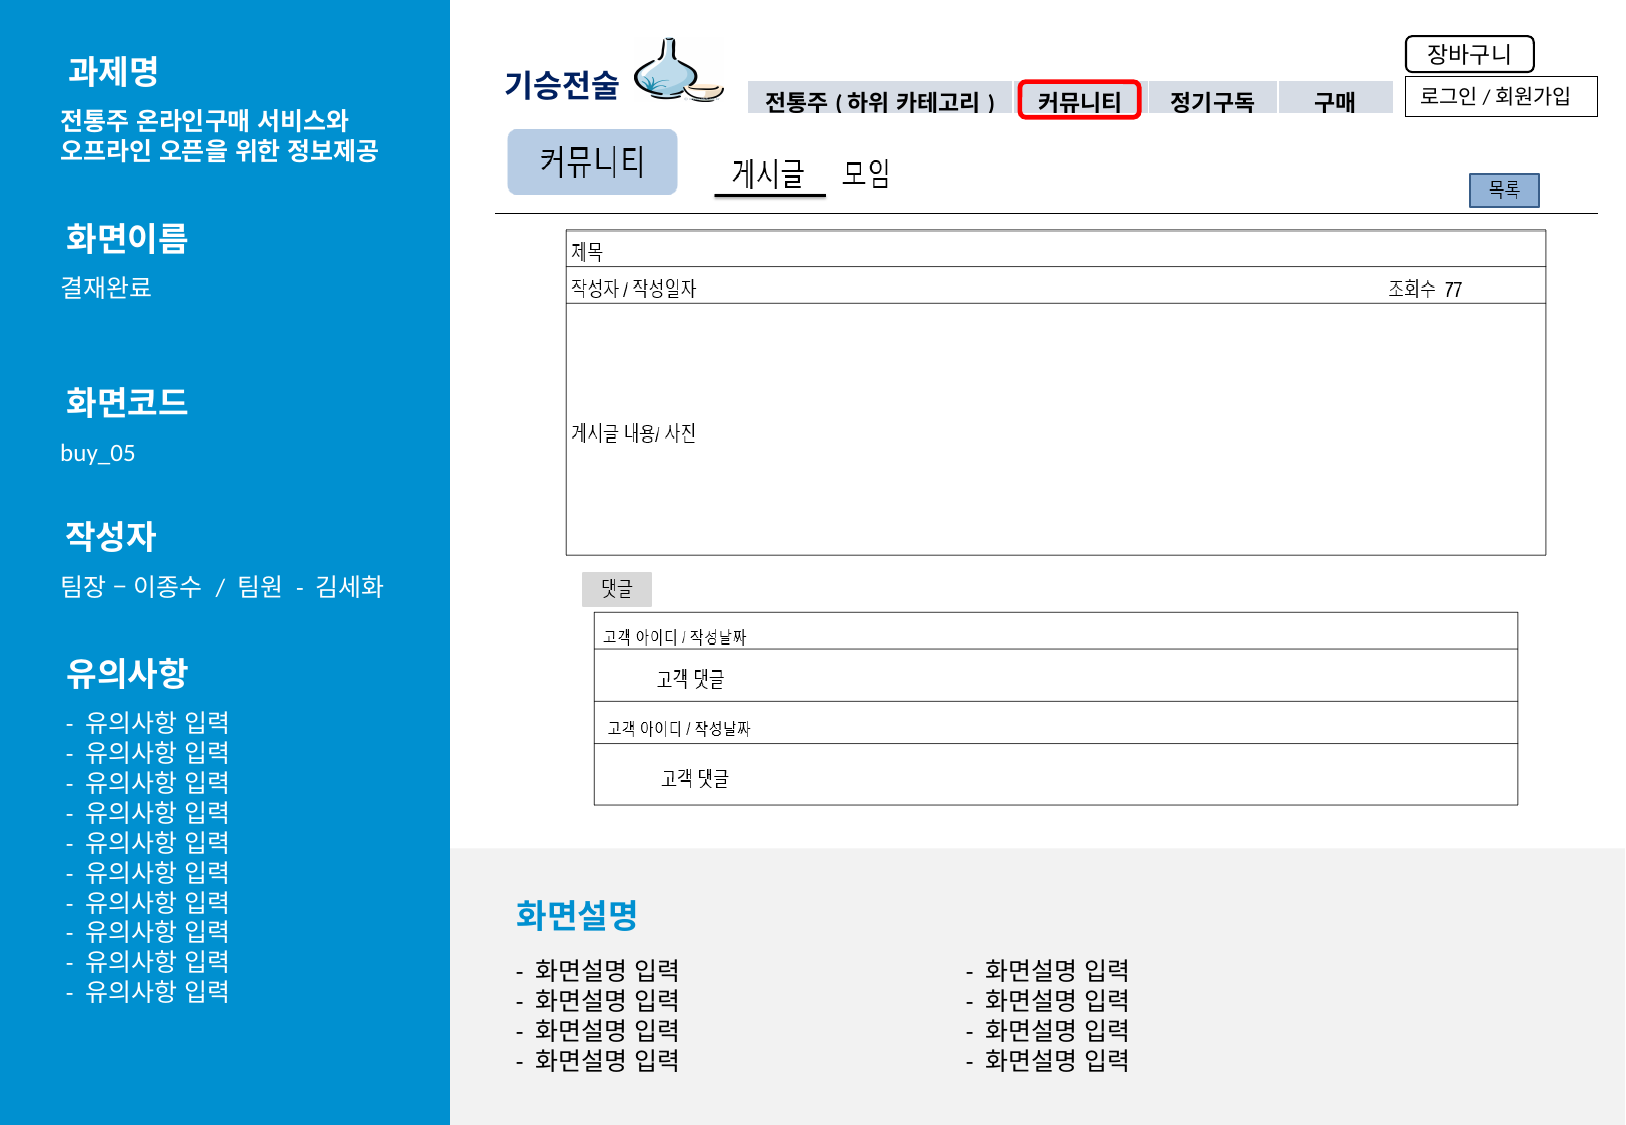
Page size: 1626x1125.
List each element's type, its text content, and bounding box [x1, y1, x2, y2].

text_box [45, 44, 420, 205]
text_box 화면설명 [501, 887, 654, 943]
text_box - 화면설명 입력 - 화면설명 입력 - 화면설명 입력 - 화면설명 입력 [495, 948, 900, 1083]
table_header 전통주(하위 카테고리) [748, 81, 1012, 113]
picture [495, 122, 1598, 809]
text_box 장바구니 [1404, 35, 1535, 74]
table_header 커뮤니티 [1014, 81, 1021, 113]
table_header 정기구독 [1149, 81, 1277, 113]
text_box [45, 509, 402, 610]
text_box [1018, 80, 1141, 119]
text_box - 화면설명 입력 - 화면설명 입력 - 화면설명 입력 - 화면설명 입력 [945, 948, 1350, 1083]
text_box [45, 210, 402, 311]
text_box [449, 847, 1625, 1125]
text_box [45, 375, 402, 476]
text_box 기승전술 [480, 36, 645, 112]
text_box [45, 645, 402, 1019]
table_header 커뮤니티 [1138, 81, 1148, 113]
text_box [0, 0, 451, 1125]
text_box 로그인/회원가입 [1405, 76, 1598, 117]
table_header 구매 [1279, 81, 1393, 113]
picture [634, 37, 724, 102]
